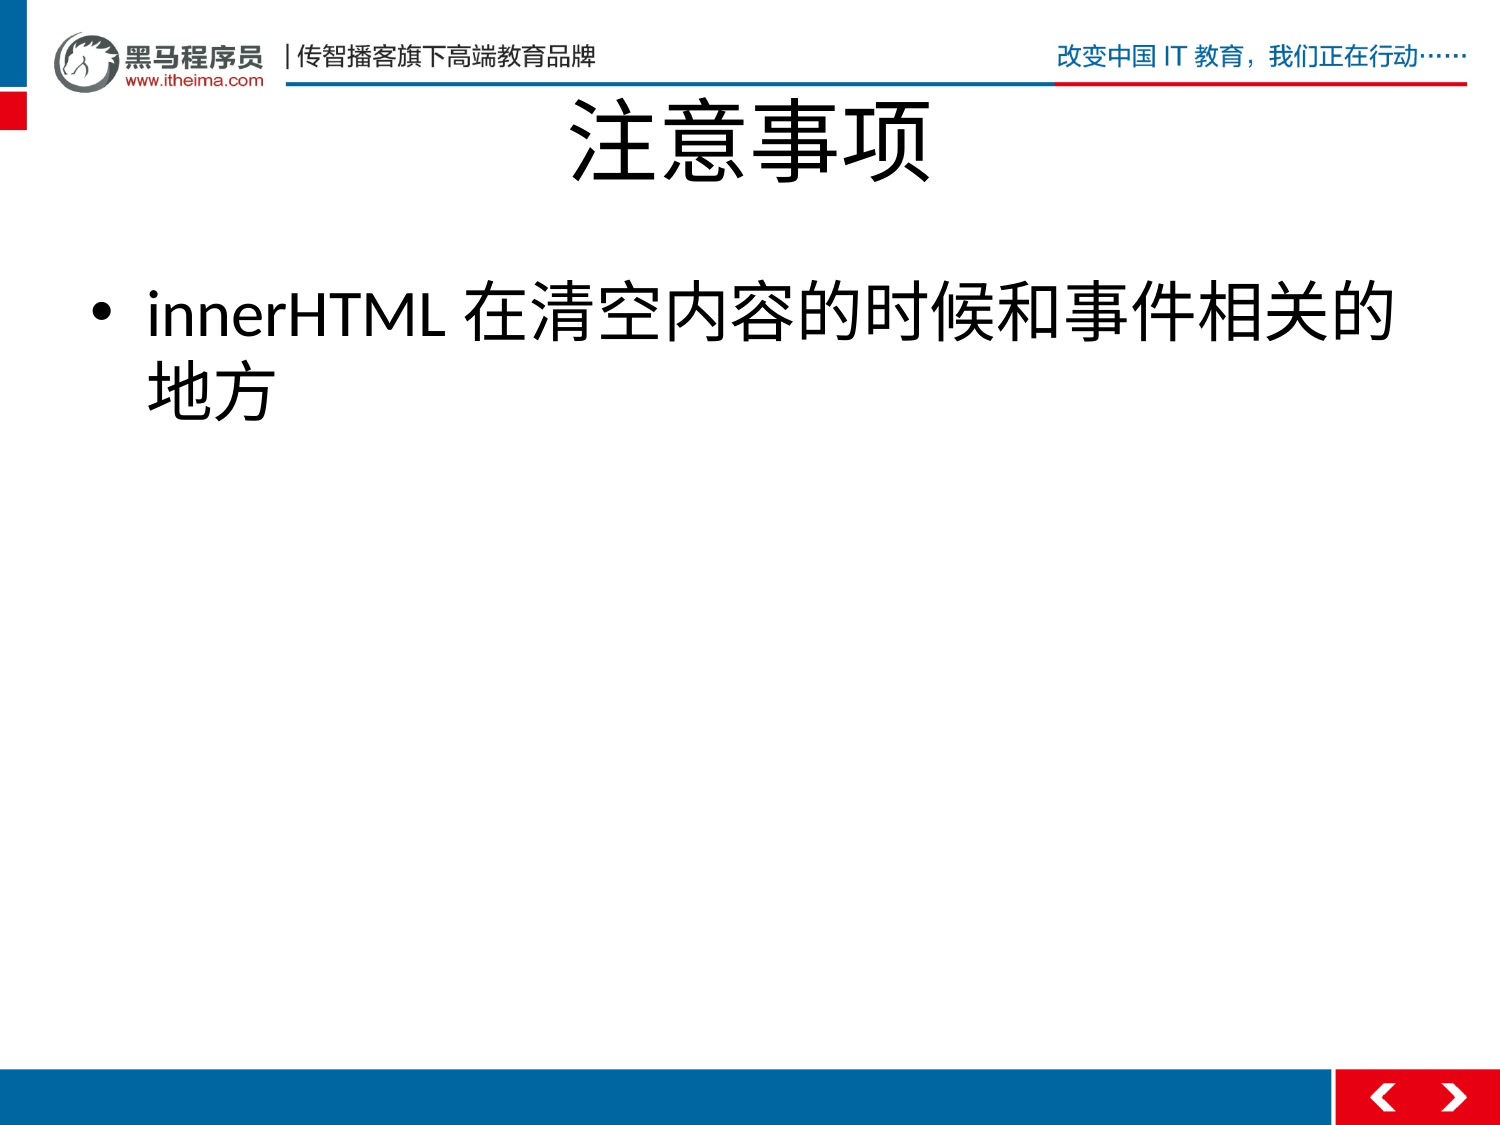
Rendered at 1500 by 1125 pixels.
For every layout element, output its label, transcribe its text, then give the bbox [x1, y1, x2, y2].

picture [0, 0, 1500, 1125]
list innerHTML在清空内容的时候和事件相关的地方 [75, 262, 1425, 1005]
title 注意事项 [75, 45, 1425, 233]
